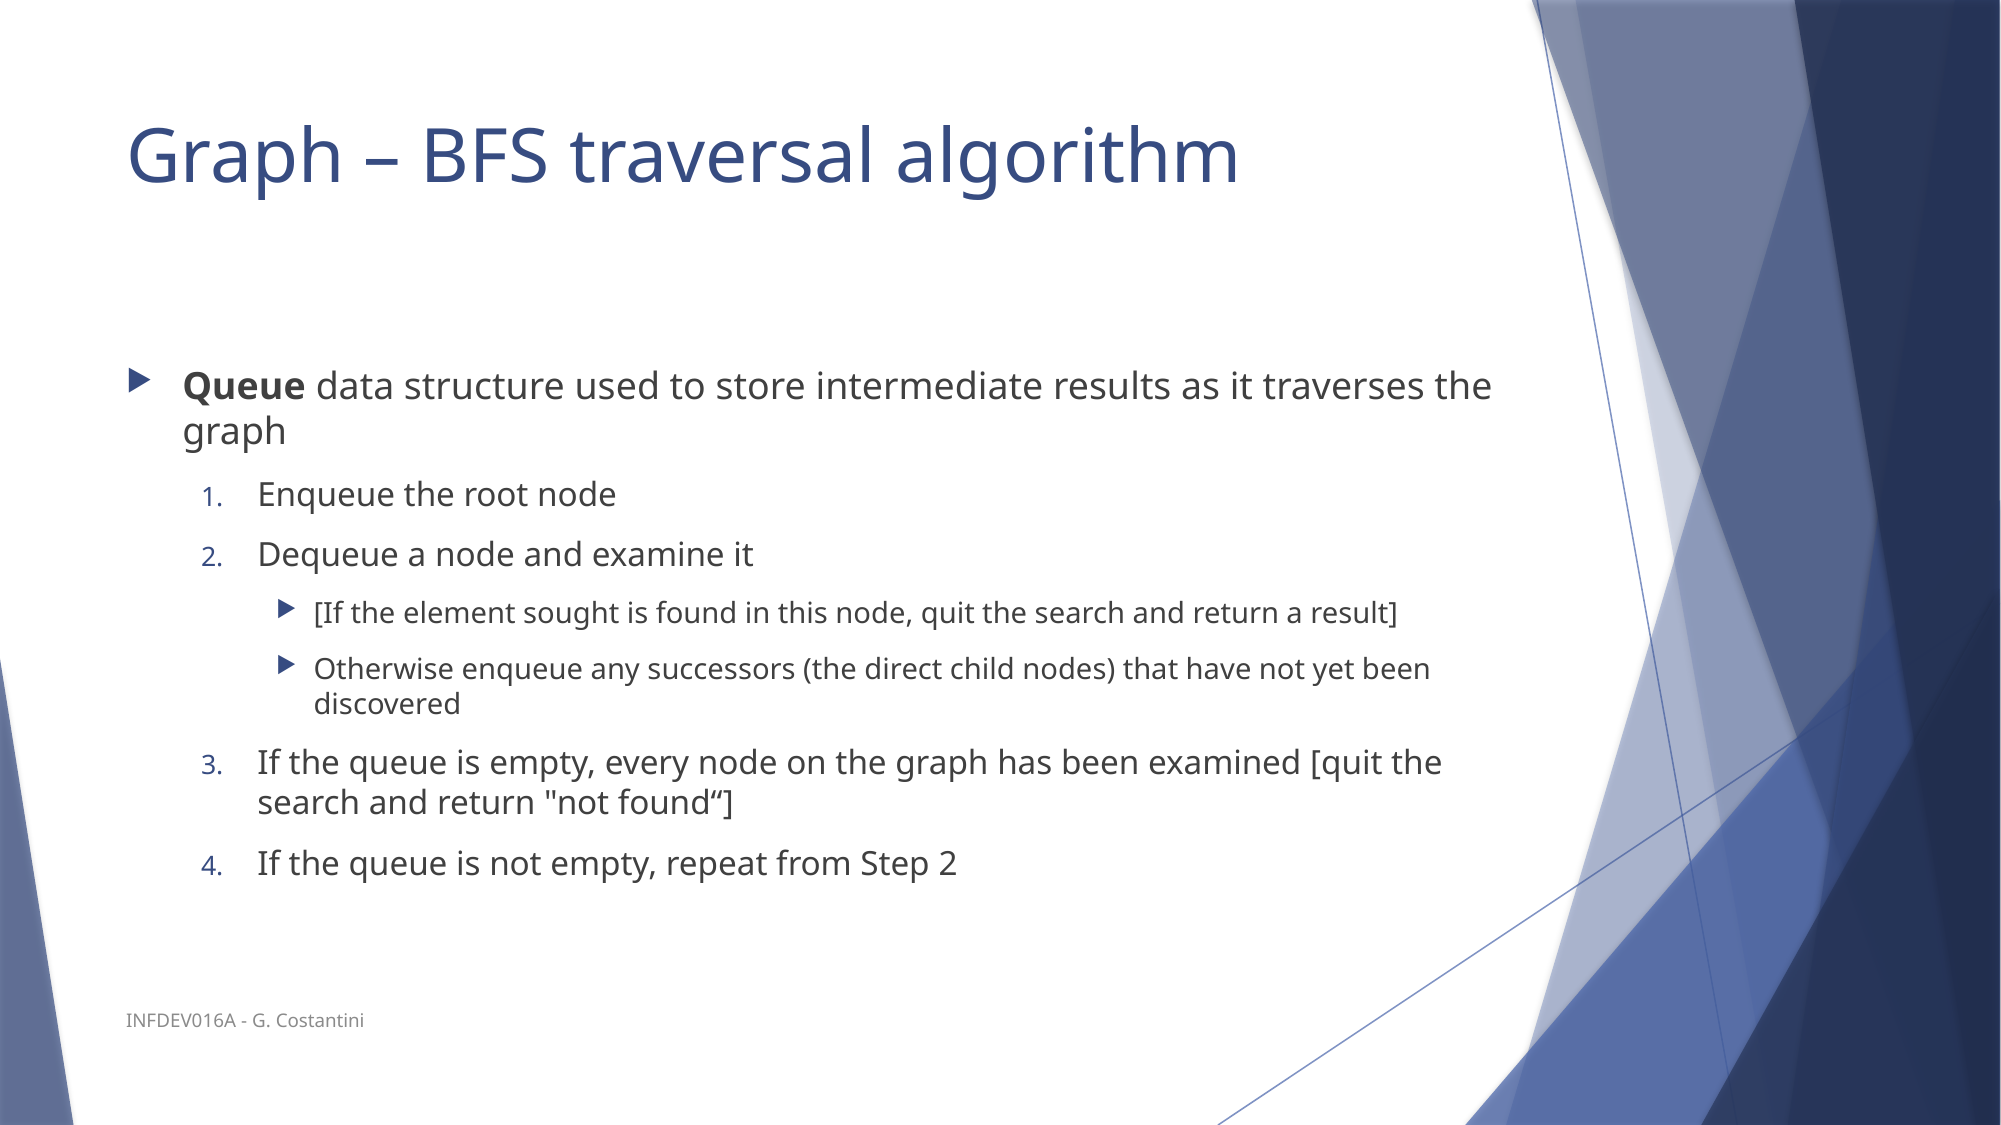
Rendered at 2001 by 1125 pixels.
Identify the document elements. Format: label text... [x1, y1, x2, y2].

title Graph – BFS traversal algorithm [111, 99, 1522, 317]
footer INFDEV016A - G. Costantini [111, 991, 1145, 1051]
list Queue data structure used to store intermediate results as it traverses the graph Enqueue the root node Dequeue a node and examine it [If the element sought is found in this node, quit the search and return a result] Otherwise enqueue any successors (the direct child nodes) that have not yet been discovered If the queue is empty, every node on the graph has been examined [quit the search and return "not found“] If the queue is not empty, repeat from Step 2 [111, 354, 1522, 992]
